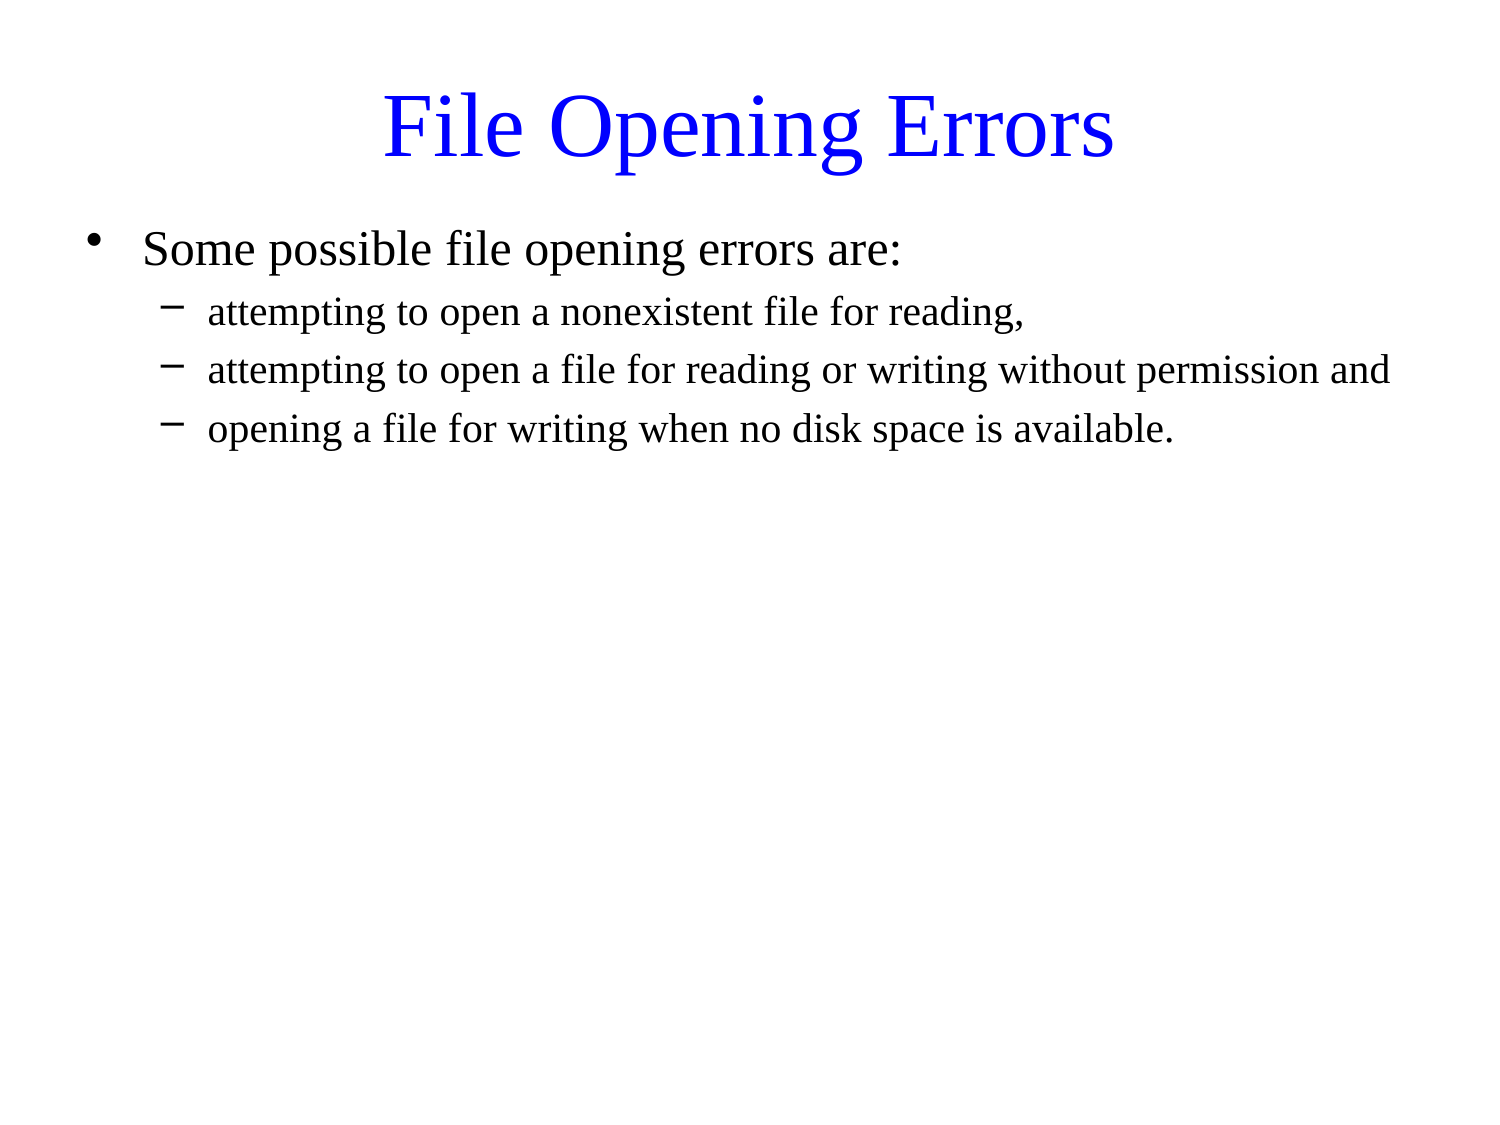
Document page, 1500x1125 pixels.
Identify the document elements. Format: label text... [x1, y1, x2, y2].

title File Opening Errors [70, 30, 1430, 207]
list Some possible file opening errors are: attempting to open a nonexistent file for reading, attempting to open a file for reading or writing without permission and opening a file for writing when no disk space is available. [70, 207, 1430, 1036]
